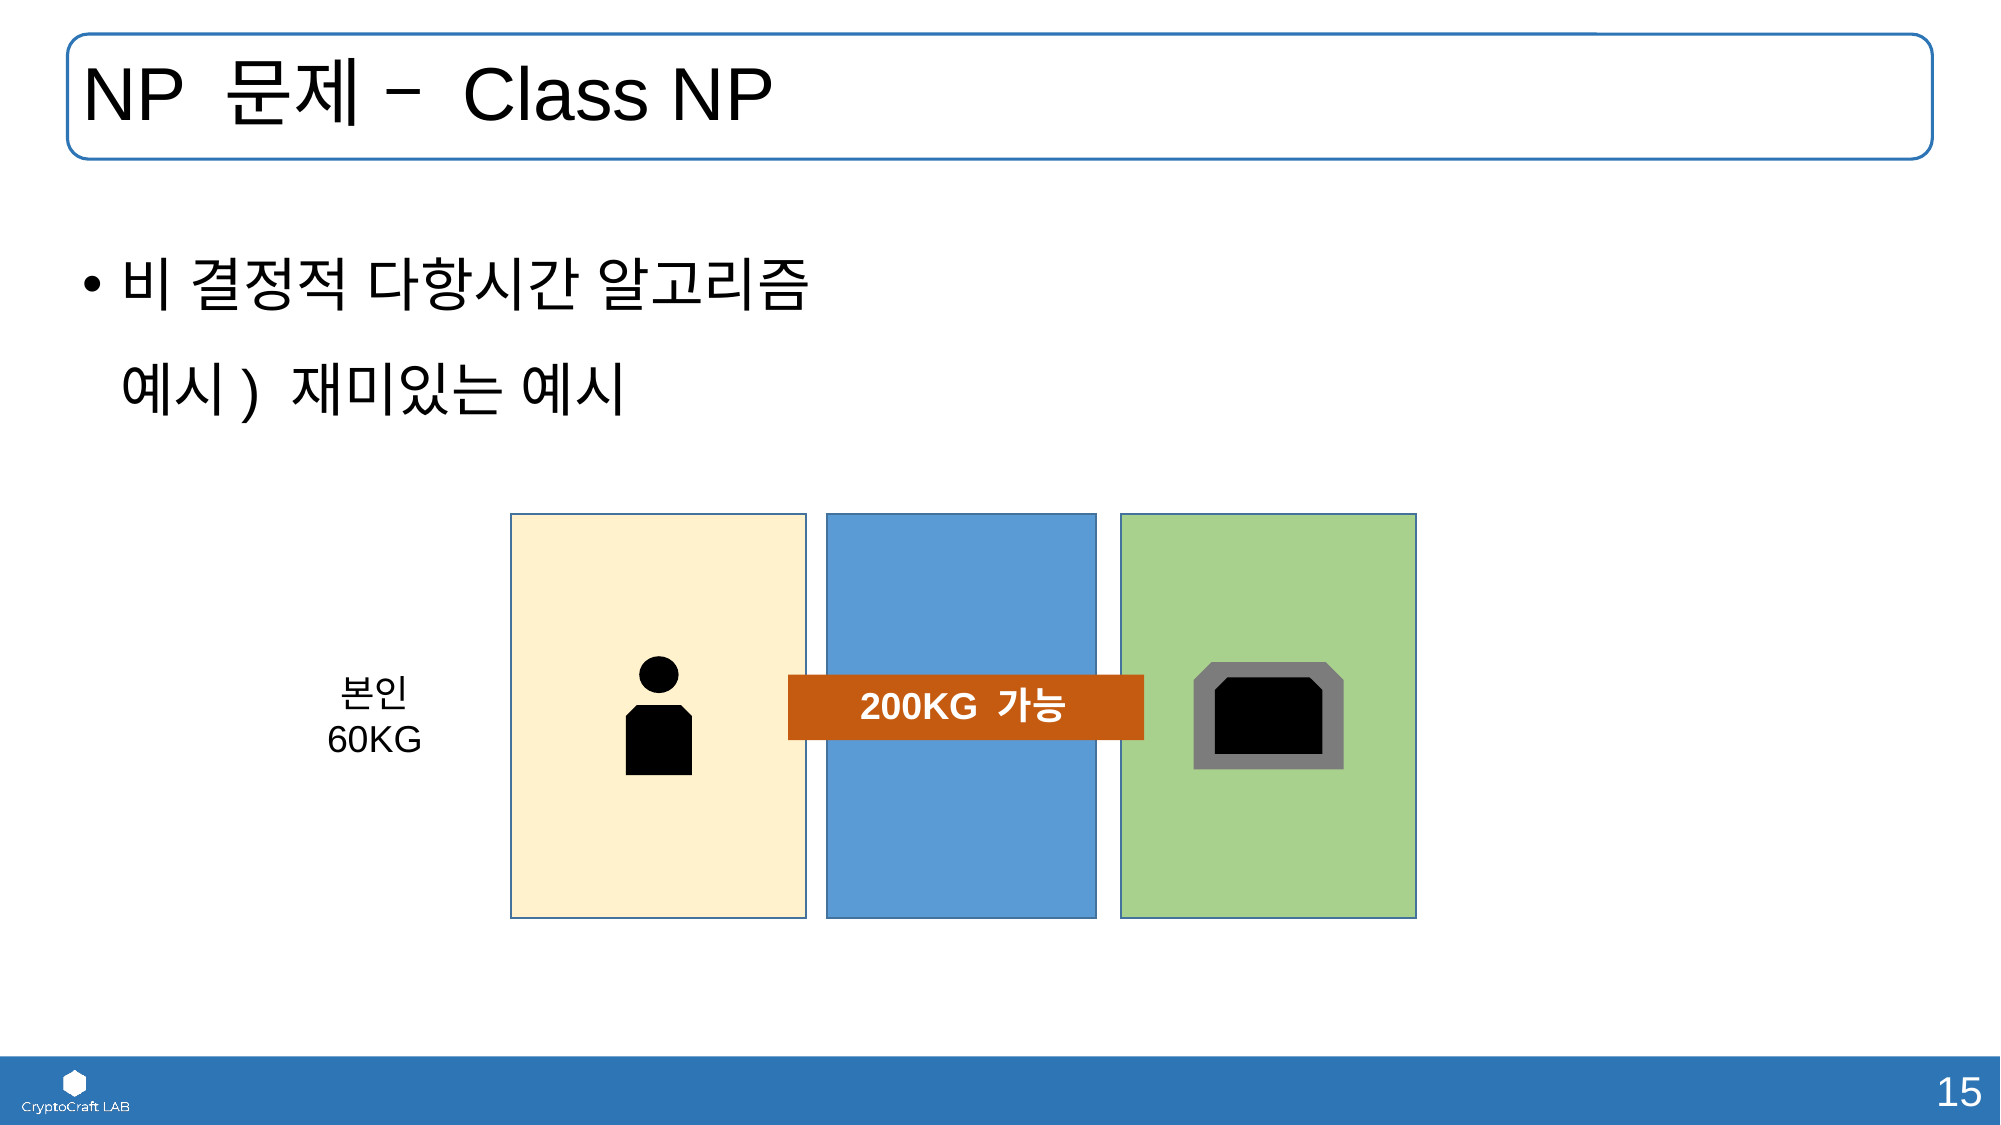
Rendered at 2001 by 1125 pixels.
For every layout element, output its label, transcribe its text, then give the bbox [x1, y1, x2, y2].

text_box [826, 513, 1097, 674]
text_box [1193, 662, 1344, 770]
text_box 200KG 가능 [845, 674, 1082, 735]
text_box [787, 674, 1145, 741]
text_box 본인 60KG [300, 662, 450, 768]
picture [13, 1061, 138, 1123]
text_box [625, 656, 692, 776]
text_box [1120, 513, 1417, 919]
text_box [826, 741, 1097, 919]
title NP 문제 – Class NP [67, 34, 1933, 160]
list 비 결정적 다항시간 알고리즘 예시) 재미있는 예시 [67, 205, 1900, 1019]
text_box [510, 513, 807, 919]
